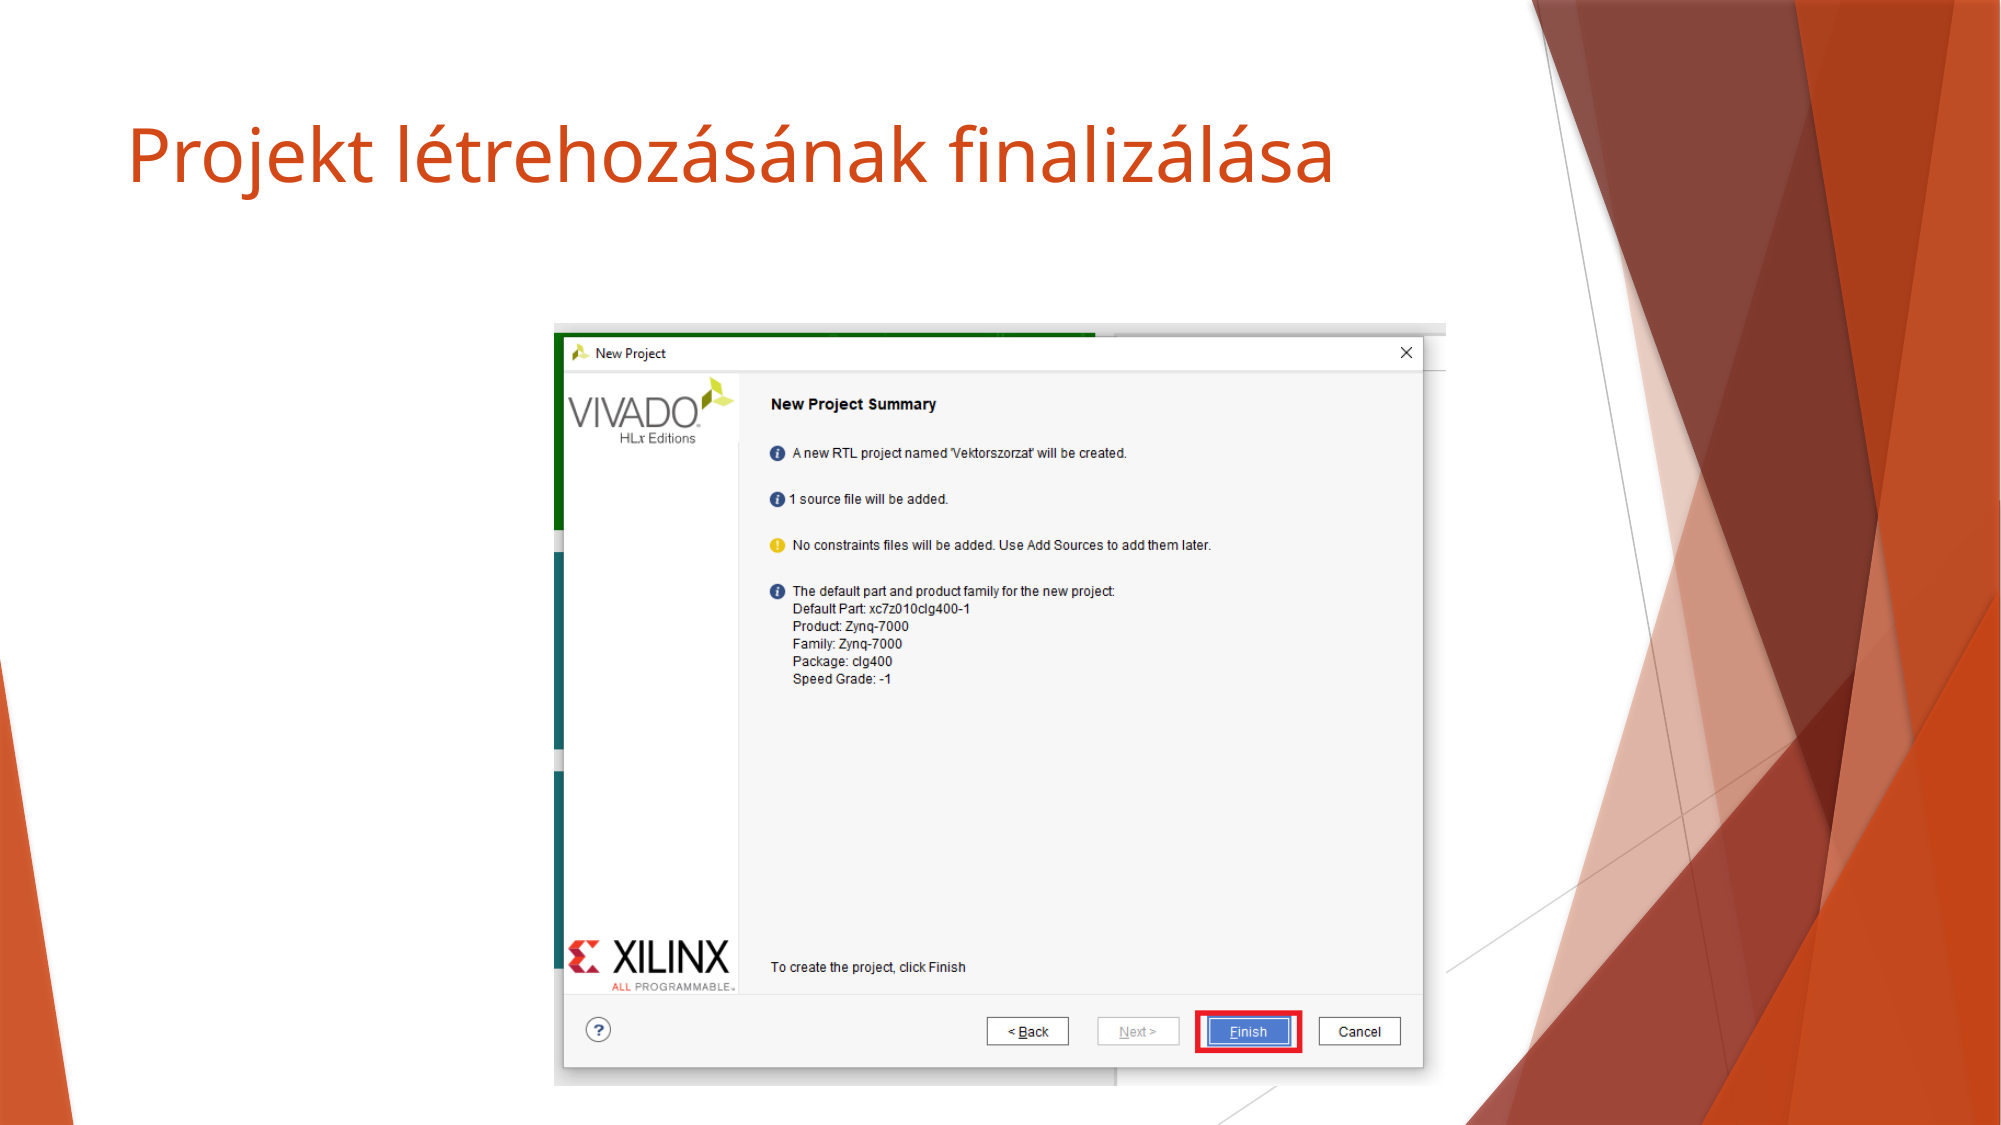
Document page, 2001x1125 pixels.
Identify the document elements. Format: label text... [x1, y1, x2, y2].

picture [553, 322, 1447, 1087]
title Projekt létrehozásának finalizálása [111, 99, 1522, 317]
